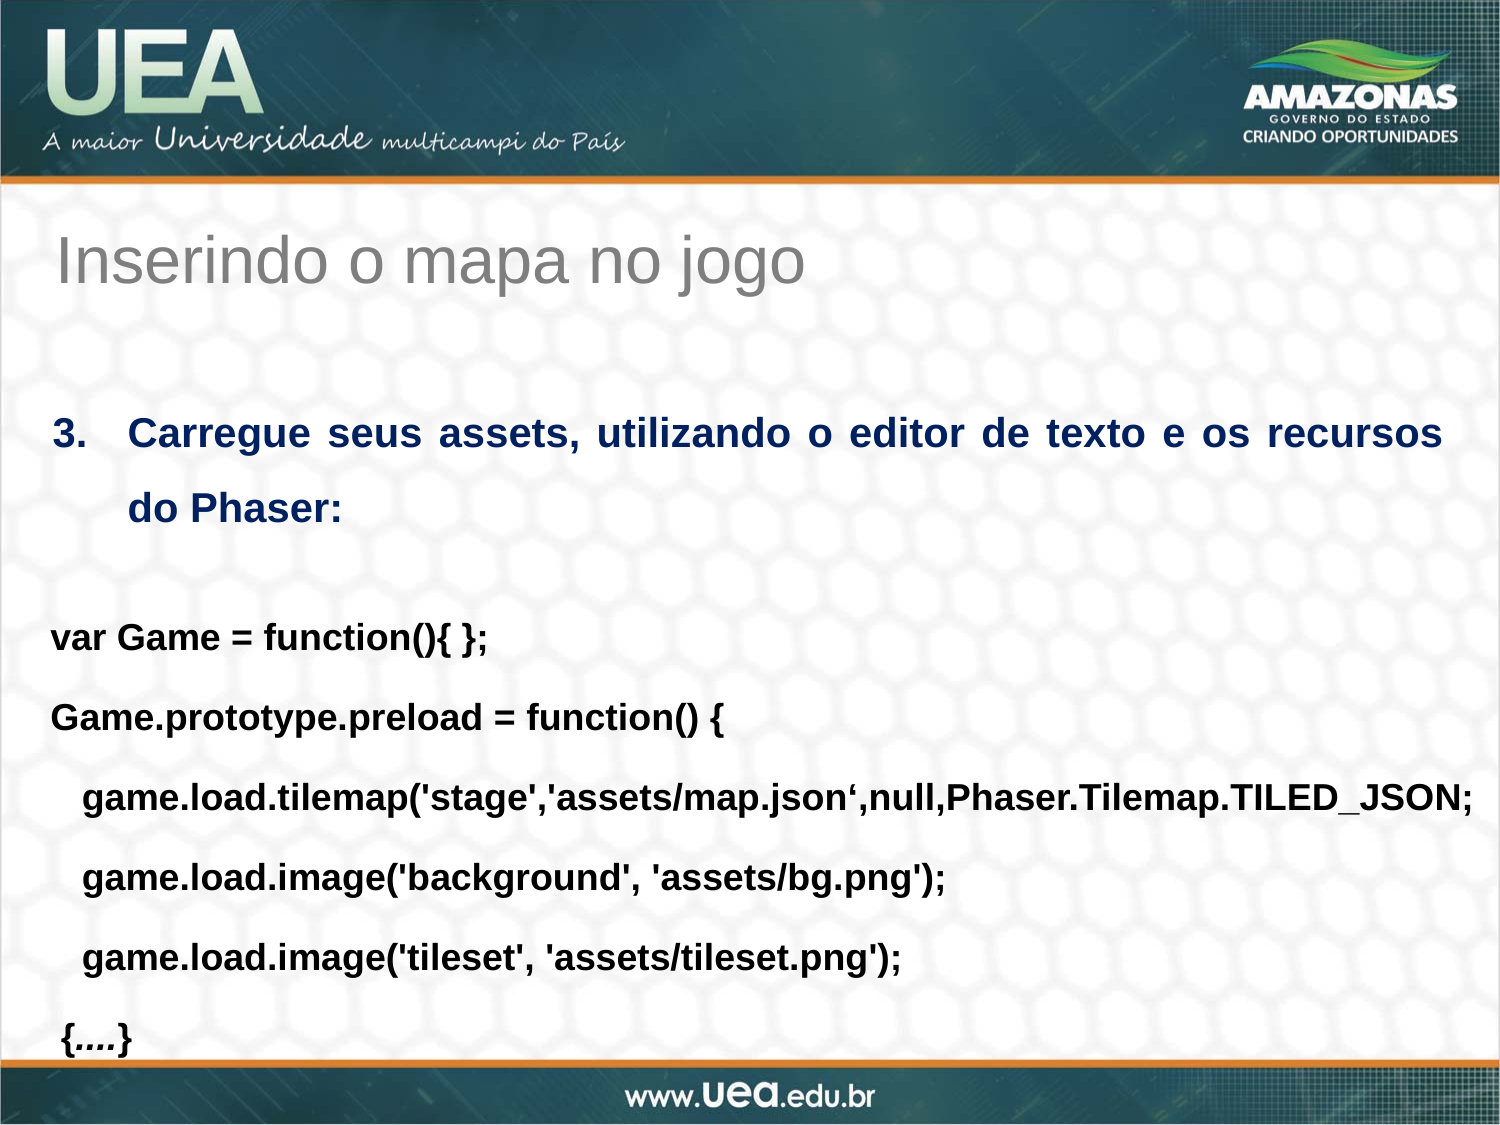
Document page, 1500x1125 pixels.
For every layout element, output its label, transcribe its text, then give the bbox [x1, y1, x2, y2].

text_box var Game = function(){ }; Game.prototype.preload = function() { game.load.tilemap('stage','assets/map.json‘,null,Phaser.Tilemap.TILED_JSON; game.load.image('background', 'assets/bg.png'); game.load.image('tileset', 'assets/tileset.png'); {....} [35, 583, 1500, 1111]
picture [0, 0, 1500, 1125]
text_box Carregue seus assets, utilizando o editor de texto e os recursos do Phaser: [37, 373, 1459, 504]
text_box Inserindo o mapa no jogo [41, 209, 1392, 362]
